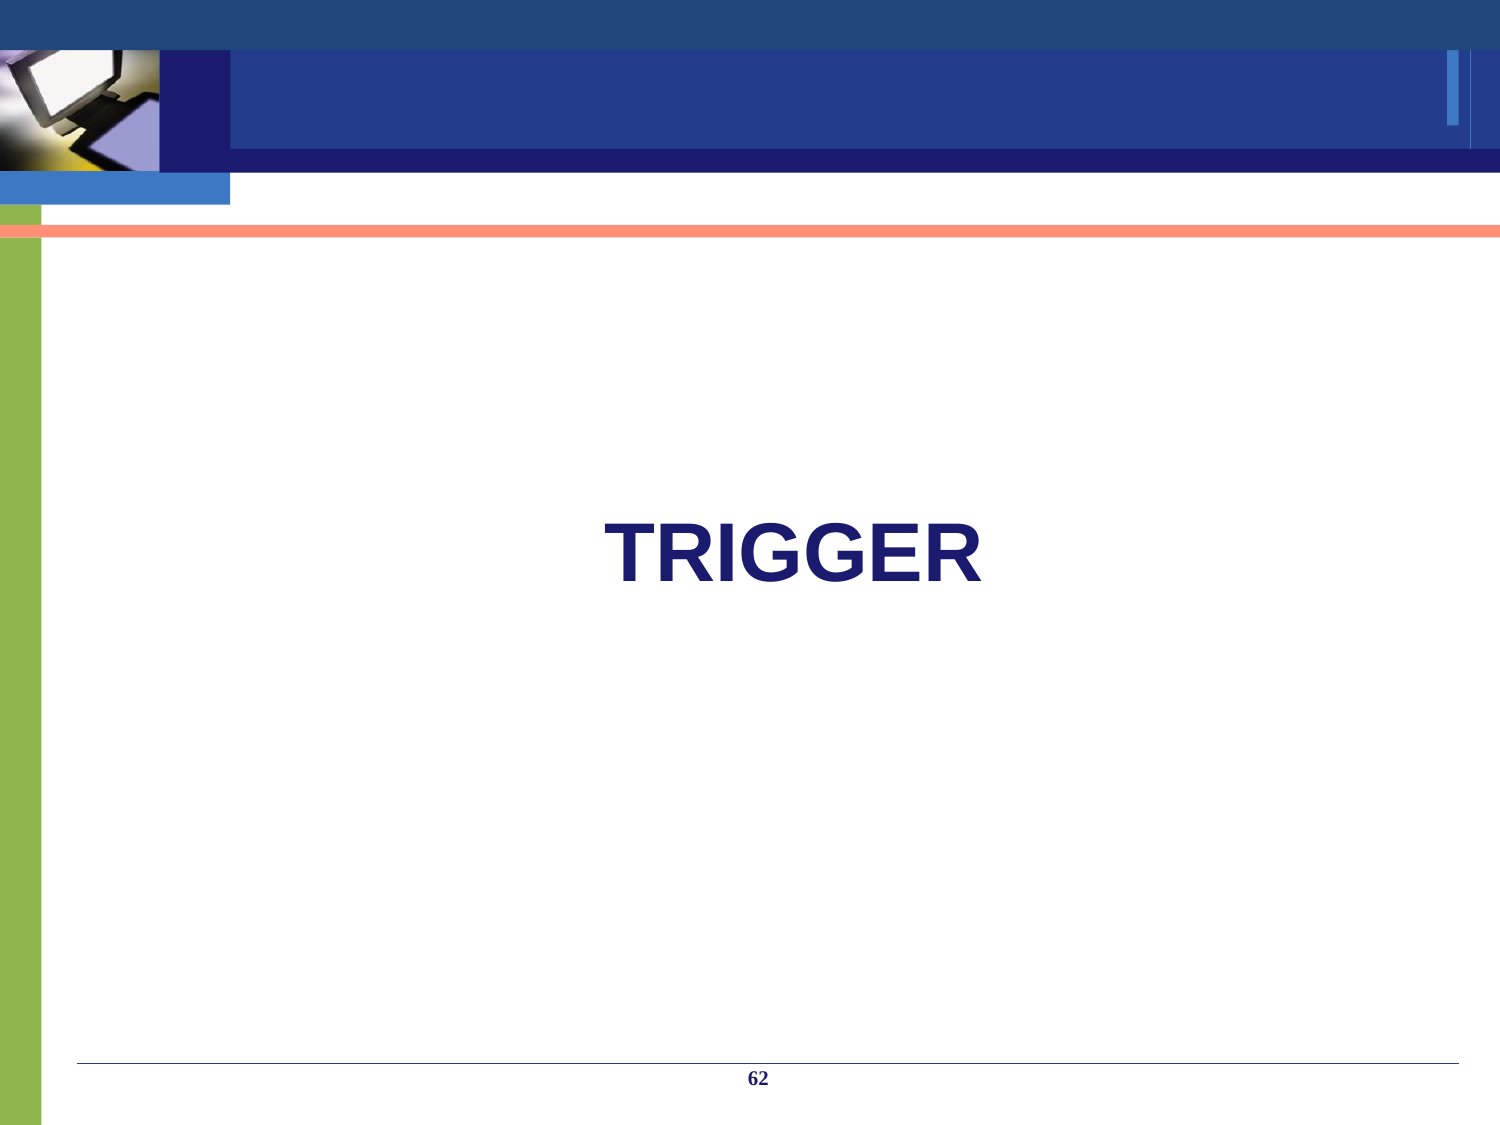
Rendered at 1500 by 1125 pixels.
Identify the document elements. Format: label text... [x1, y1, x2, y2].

title TRIGGER [602, 495, 986, 686]
text_box 62 [733, 1064, 776, 1090]
picture [0, 51, 159, 171]
